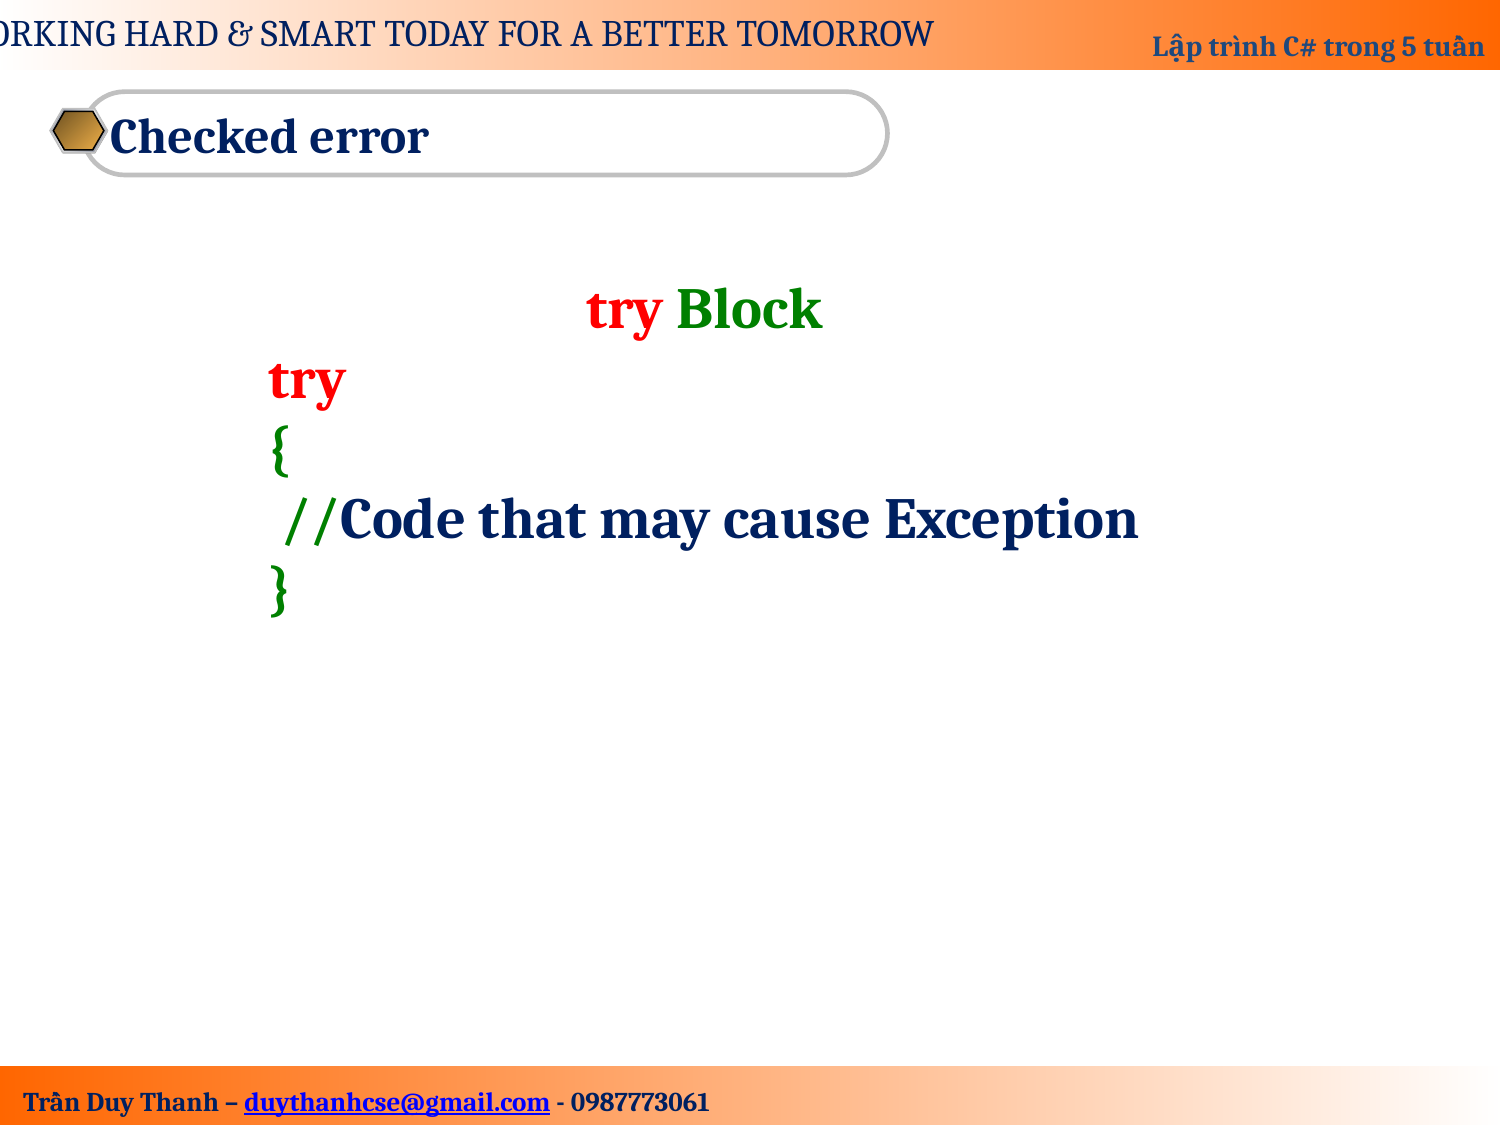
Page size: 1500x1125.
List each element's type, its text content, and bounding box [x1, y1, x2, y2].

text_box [1207, 0, 1211, 70]
text_box try Block try { //Code that may cause Exception } [253, 262, 1156, 628]
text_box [49, 91, 888, 176]
